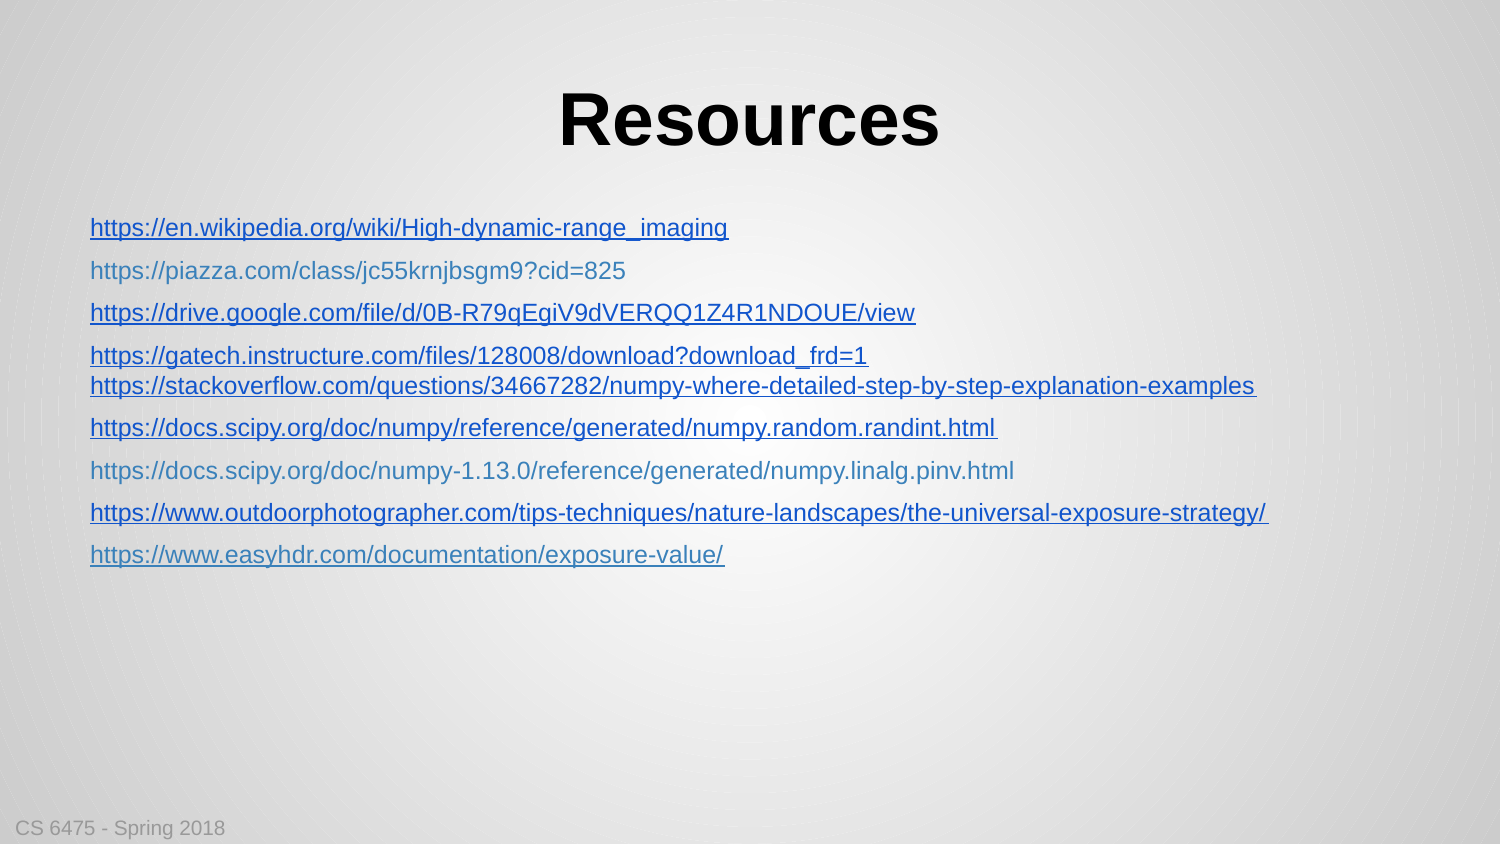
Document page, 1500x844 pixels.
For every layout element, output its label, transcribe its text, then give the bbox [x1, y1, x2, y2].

list https://en.wikipedia.org/wiki/High-dynamic-range_imaging https://piazza.com/class/jc55krnjbsgm9?cid=825 https://drive.google.com/file/d/0B-R79qEgiV9dVERQQ1Z4R1NDOUE/view https://gatech.instructure.com/files/128008/download?download_frd=1 https://stackoverflow.com/questions/34667282/numpy-where-detailed-step-by-step-explanation-examples https://docs.scipy.org/doc/numpy/reference/generated/numpy.random.randint.html https://docs.scipy.org/doc/numpy-1.13.0/reference/generated/numpy.linalg.pinv.html https://www.outdoorphotographer.com/tips-techniques/nature-landscapes/the-universal-exposure-strategy/ https://www.easyhdr.com/documentation/exposure-value/ [75, 196, 1425, 808]
title Resources [75, 88, 1425, 176]
